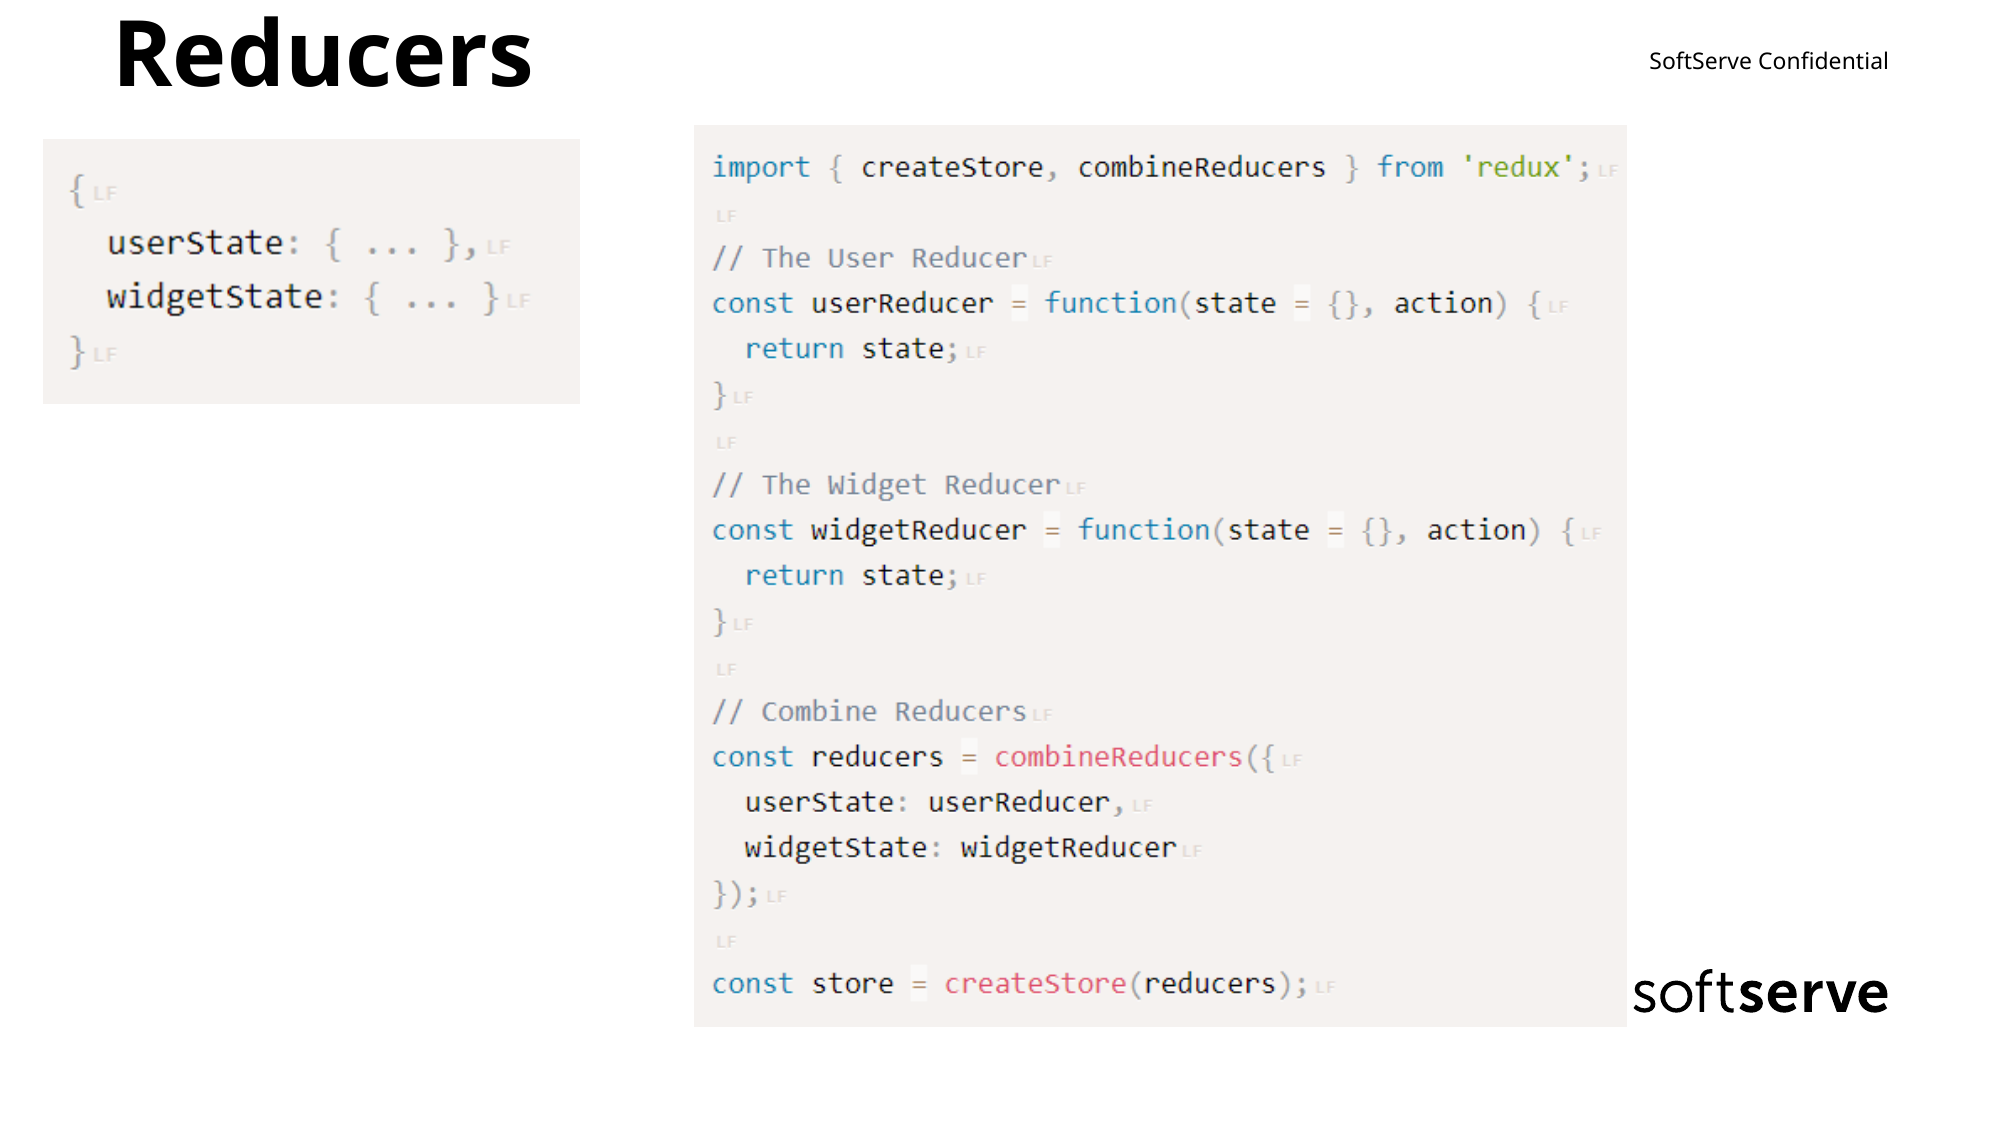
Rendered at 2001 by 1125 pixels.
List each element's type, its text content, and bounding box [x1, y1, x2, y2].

picture [43, 139, 580, 404]
picture [694, 125, 1627, 1028]
title Reducers [112, 0, 2000, 113]
